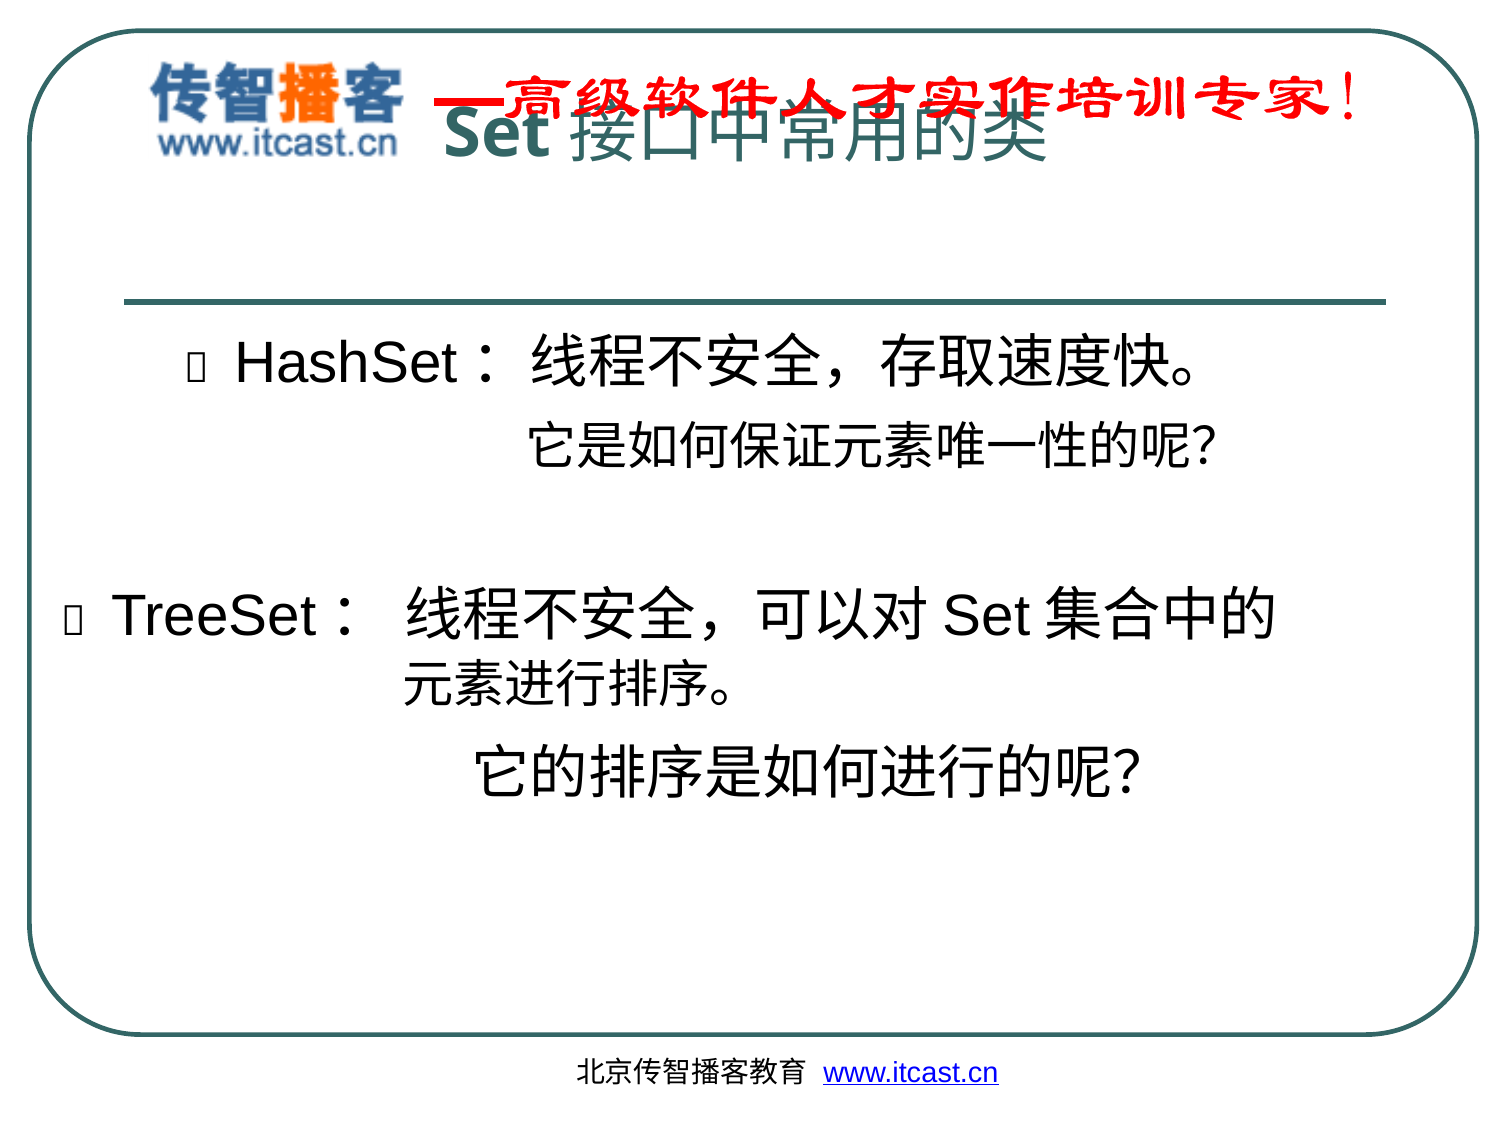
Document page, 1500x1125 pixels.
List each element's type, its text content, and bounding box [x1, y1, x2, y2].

text_box [1194, 74, 1261, 121]
text_box [433, 97, 504, 106]
text_box Set接口中常用的类 [443, 24, 1050, 170]
text_box [642, 75, 711, 120]
text_box [851, 75, 917, 120]
text_box [1125, 76, 1162, 117]
text_box 它的排序是如何进行的呢？ [471, 735, 1171, 805]
text_box [780, 77, 848, 121]
text_box [1055, 75, 1124, 119]
text_box [711, 76, 778, 121]
text_box [1164, 79, 1173, 117]
text_box [1343, 111, 1353, 121]
text_box [28, 29, 1478, 1036]
text_box 北京传智播客教育www.itcast.cn [576, 1053, 999, 1088]
text_box [1175, 75, 1186, 120]
text_box [573, 77, 641, 118]
text_box [503, 74, 573, 120]
picture [147, 54, 408, 159]
text_box [1344, 70, 1352, 105]
text_box HashSet：线程不安全，存取速度快。 它是如何保证元素唯一性的呢？ [183, 324, 1243, 475]
text_box [918, 74, 986, 120]
text_box TreeSet：线程不安全，可以对Set集合中的 元素进行排序。 [60, 576, 1500, 713]
text_box [988, 75, 1055, 121]
text_box [1263, 75, 1331, 120]
